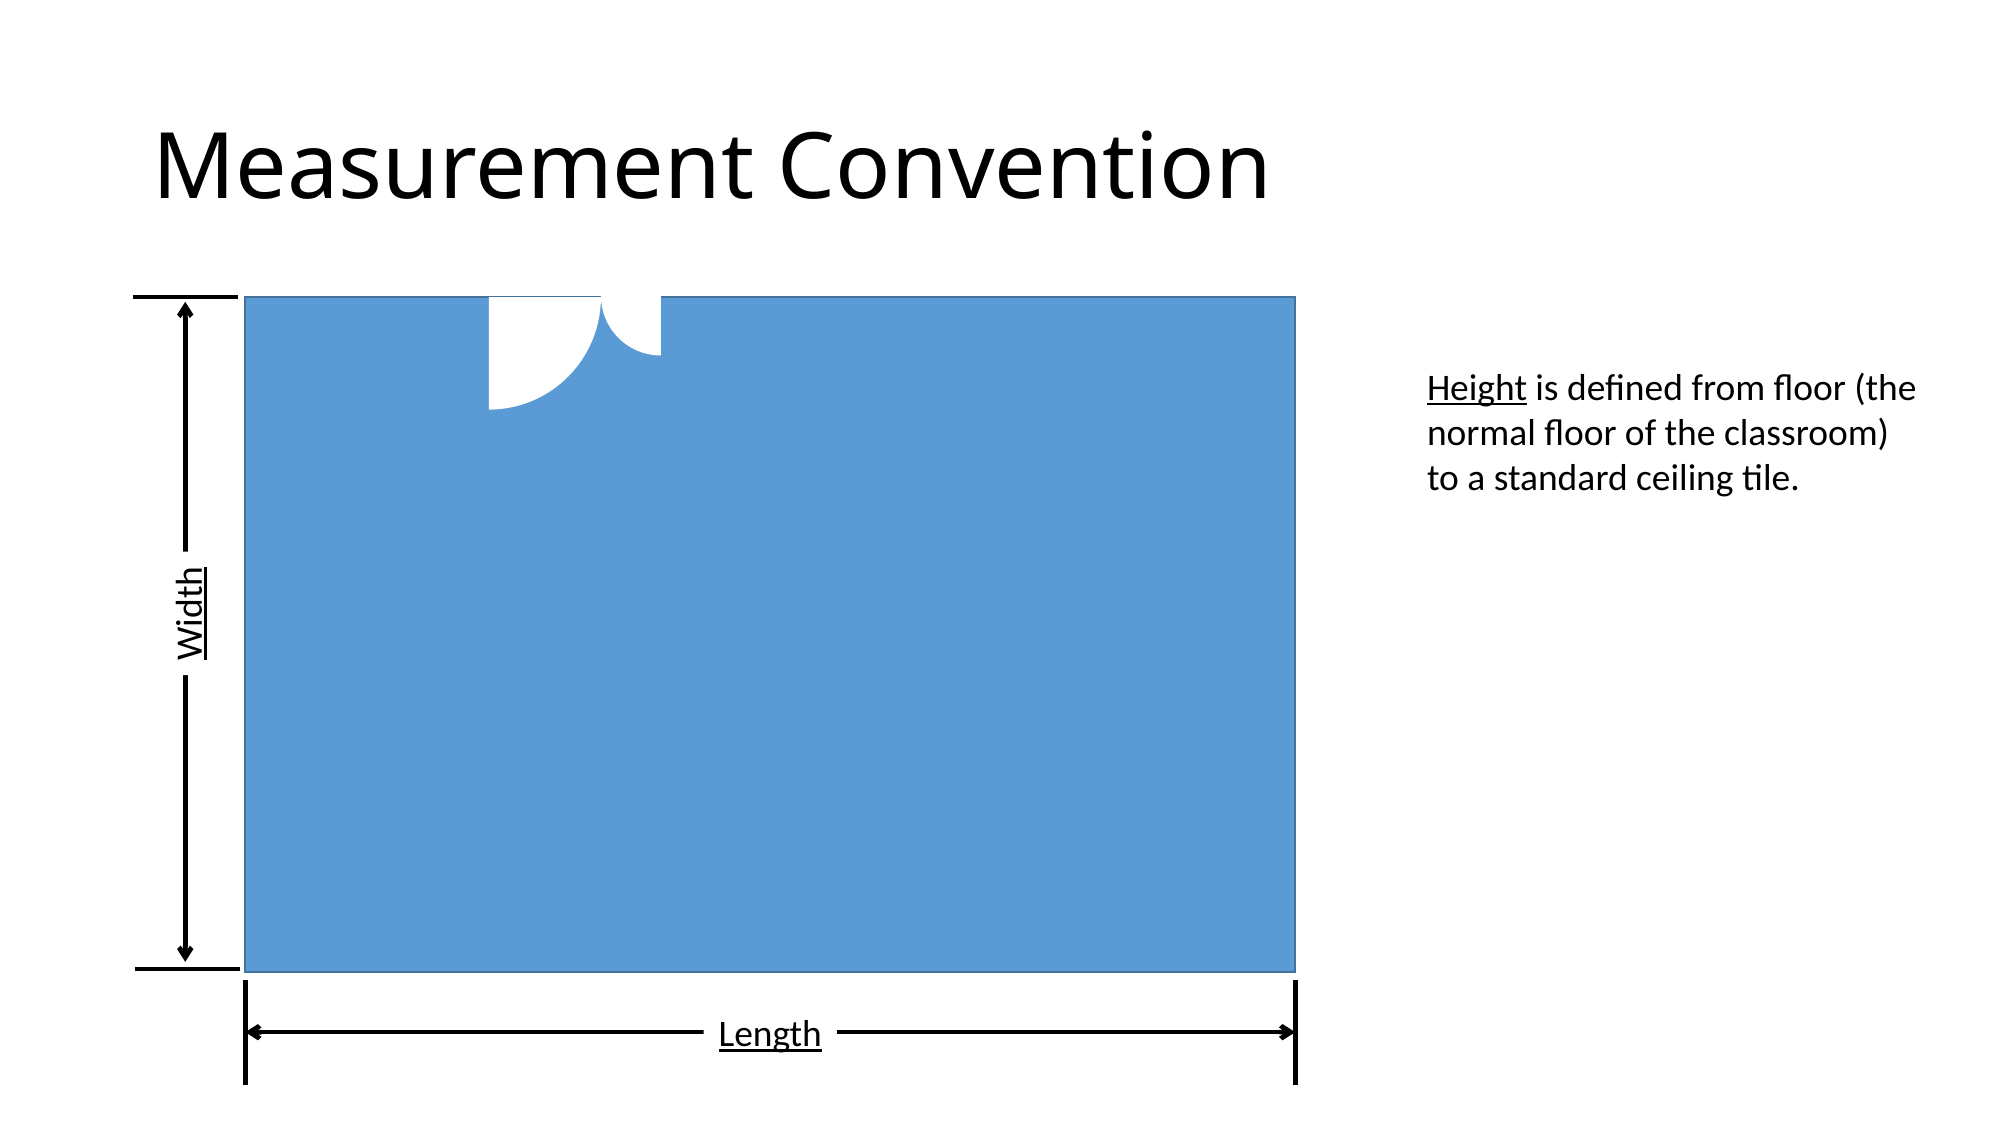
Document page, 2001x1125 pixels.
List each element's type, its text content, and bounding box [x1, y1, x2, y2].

title Measurement Convention [137, 59, 1863, 278]
text_box Width [156, 551, 217, 631]
text_box Length [703, 1033, 837, 1062]
text_box Width [156, 632, 217, 676]
text_box Height is defined from floor (the normal floor of the classroom) to a standard ceiling tile. [1412, 355, 1944, 506]
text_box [245, 184, 1296, 973]
text_box Length [703, 1001, 837, 1032]
